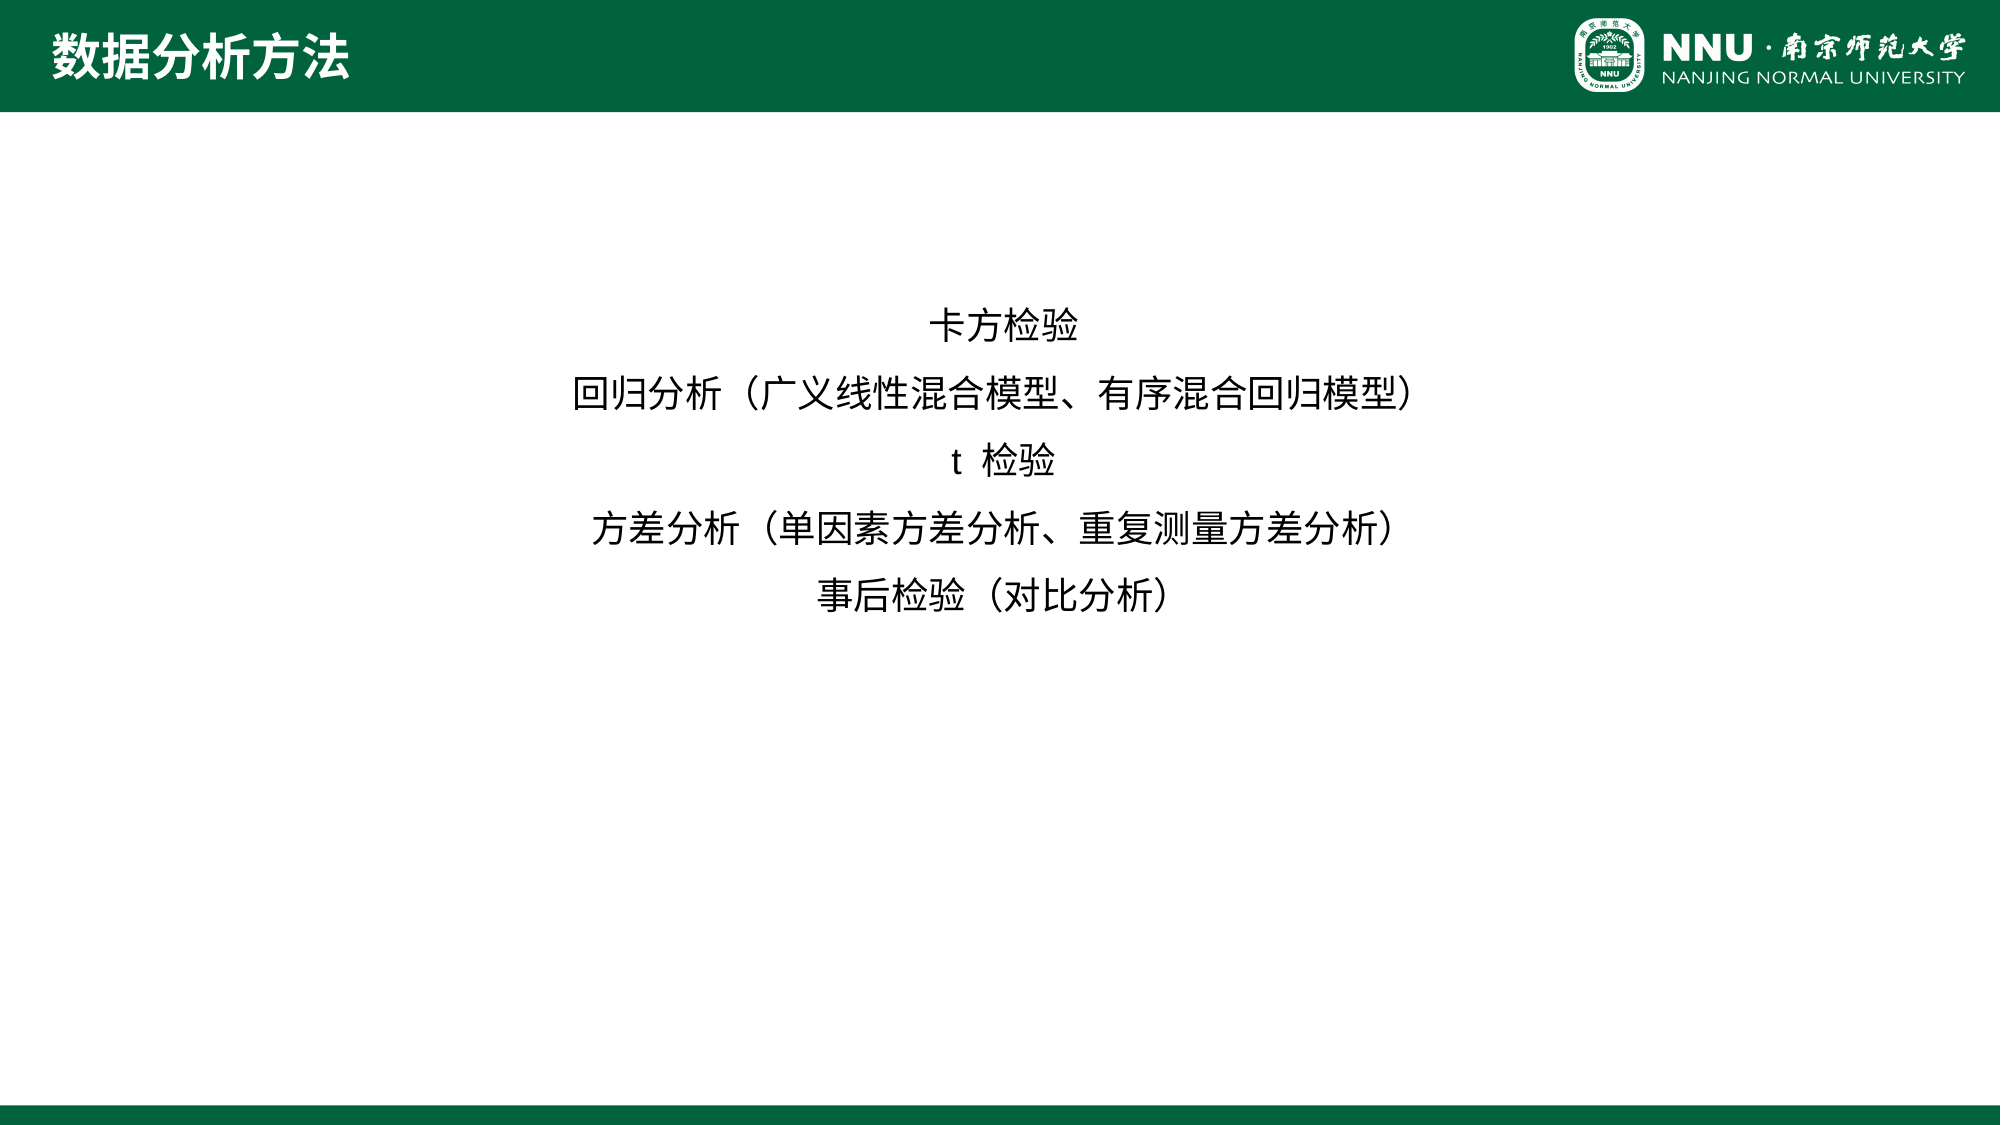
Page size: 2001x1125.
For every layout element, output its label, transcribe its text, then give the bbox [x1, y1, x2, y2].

text_box 数据分析方法 [37, 17, 800, 93]
picture [1545, 0, 2000, 225]
text_box 卡方检验 回归分析（广义线性混合模型、有序混合回归模型） t 检验 方差分析（单因素方差分析、重复测量方差分析） 事后检验（对比分析） [133, 272, 1875, 880]
text_box [0, 1104, 2000, 1125]
text_box [0, 0, 1545, 113]
